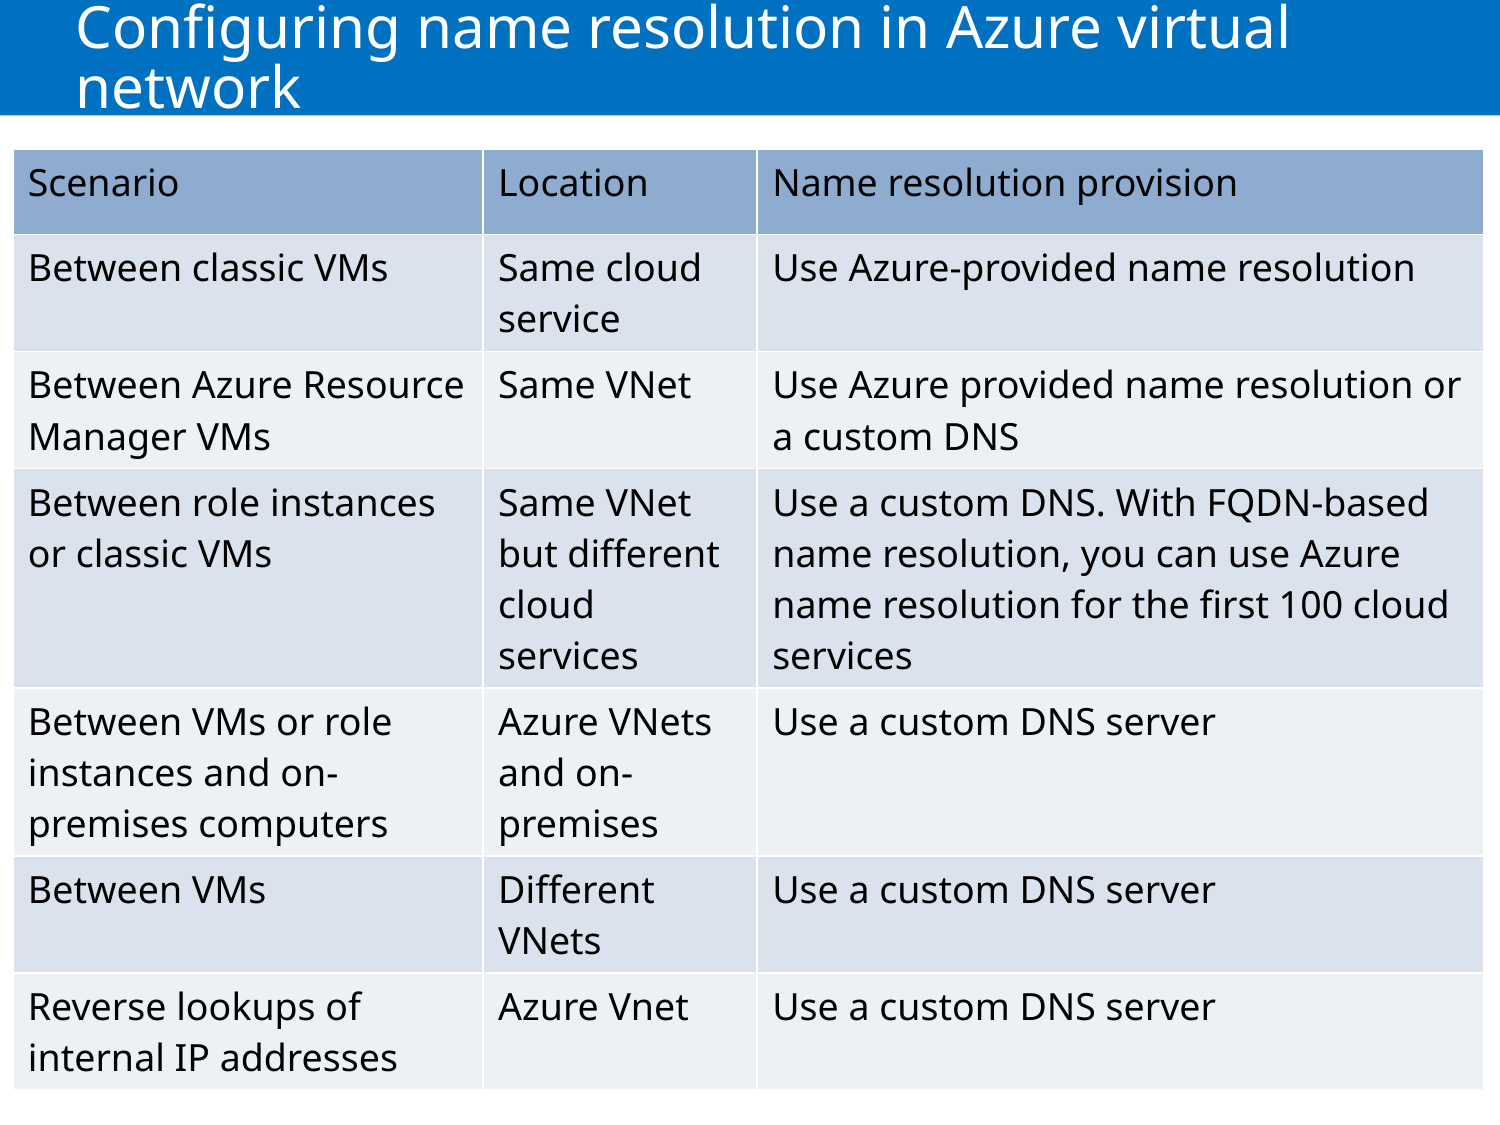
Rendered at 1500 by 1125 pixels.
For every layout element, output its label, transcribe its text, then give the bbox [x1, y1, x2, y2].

table_cell Same cloud service [484, 235, 756, 351]
table_cell Between VMs [14, 857, 482, 972]
table_cell Same VNet but different cloud services [484, 469, 756, 687]
table_cell Use Azure provided name resolution or a custom DNS [758, 352, 1483, 468]
title Configuring name resolution in Azure virtual network [75, 0, 1457, 122]
table_header Name resolution provision [758, 150, 1483, 234]
table_cell Between role instances or classic VMs [14, 469, 482, 687]
table_cell Use a custom DNS server [758, 857, 1483, 972]
table_header Location [484, 150, 756, 234]
table_cell Reverse lookups of internal IP addresses [14, 974, 482, 1089]
table_cell Between classic VMs [14, 235, 482, 351]
table_cell Between Azure Resource Manager VMs [14, 352, 482, 468]
table_cell Between VMs or role instances and on-premises computers [14, 689, 482, 855]
table_header Scenario [14, 150, 482, 234]
table_cell Azure VNets and on-premises [484, 689, 756, 855]
table_cell Use a custom DNS. With FQDN-based name resolution, you can use Azure name resolution for the first 100 cloud services [758, 469, 1483, 687]
table_cell Same VNet [484, 352, 756, 468]
table_cell Azure Vnet [484, 974, 756, 1089]
table_cell Use a custom DNS server [758, 689, 1483, 855]
table_cell Use Azure-provided name resolution [758, 235, 1483, 351]
table_cell Different VNets [484, 857, 756, 972]
table_cell Use a custom DNS server [758, 974, 1483, 1089]
